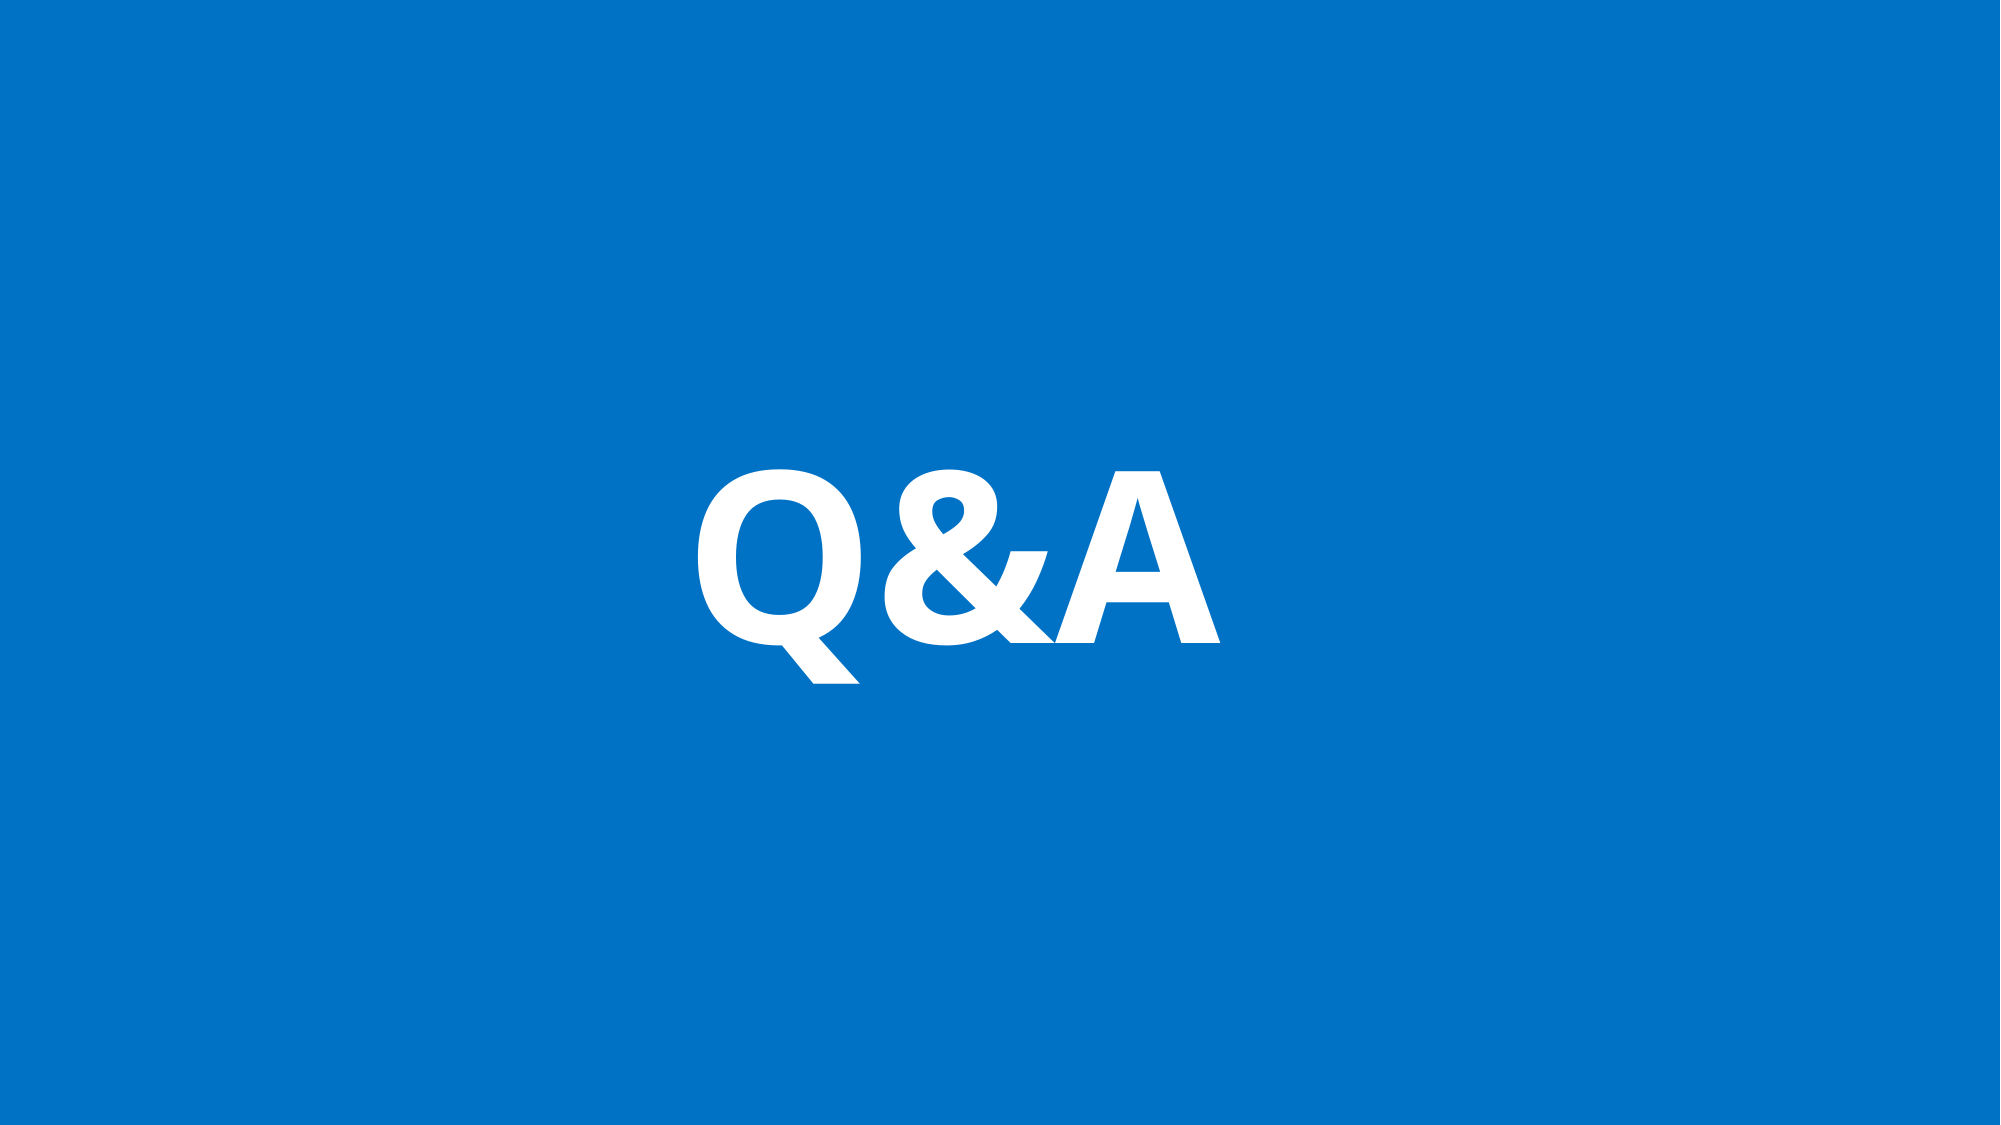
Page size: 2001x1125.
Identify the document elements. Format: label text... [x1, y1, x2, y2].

text_box Q&A [551, 403, 1355, 692]
